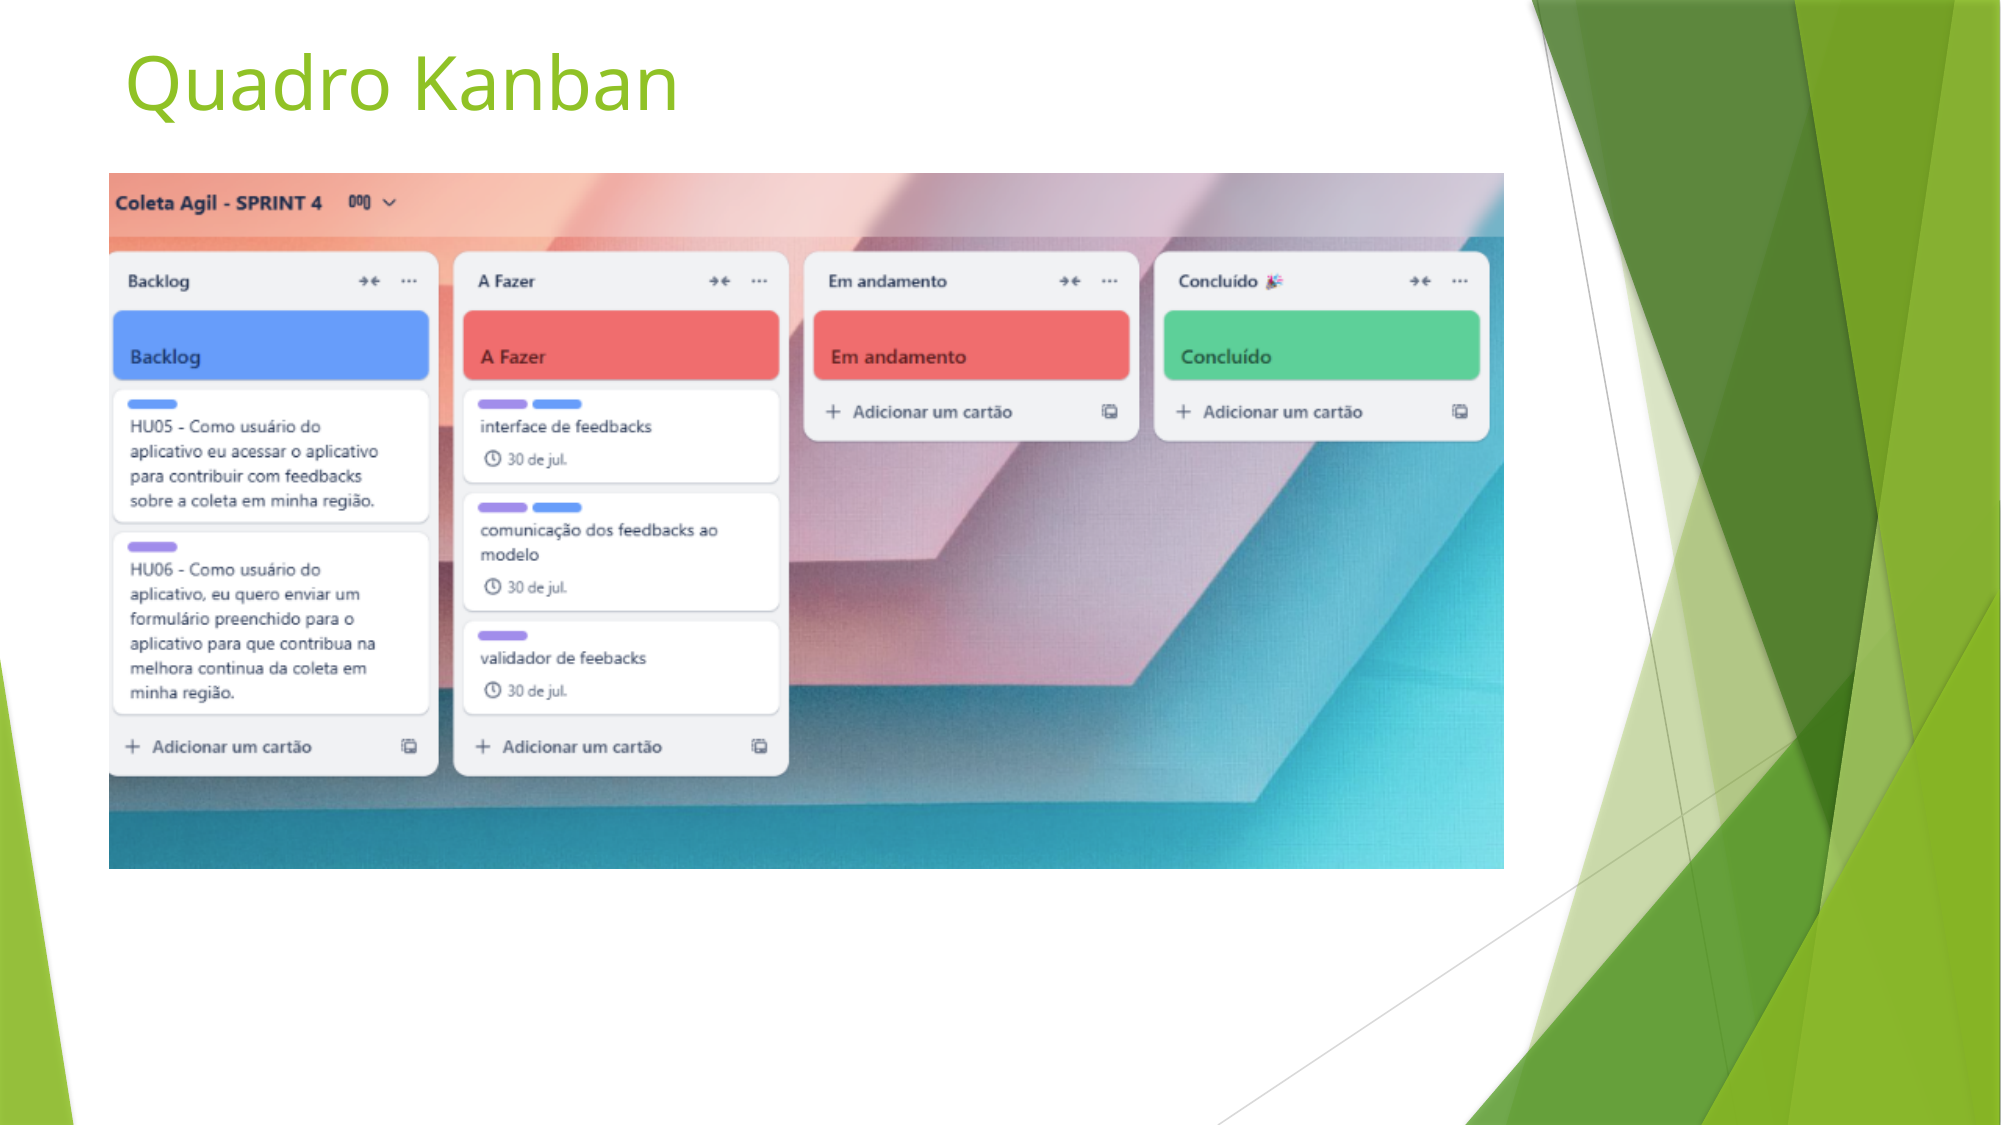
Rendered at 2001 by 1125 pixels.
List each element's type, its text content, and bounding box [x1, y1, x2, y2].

picture [109, 173, 1505, 870]
title Quadro Kanban [109, 27, 1359, 173]
